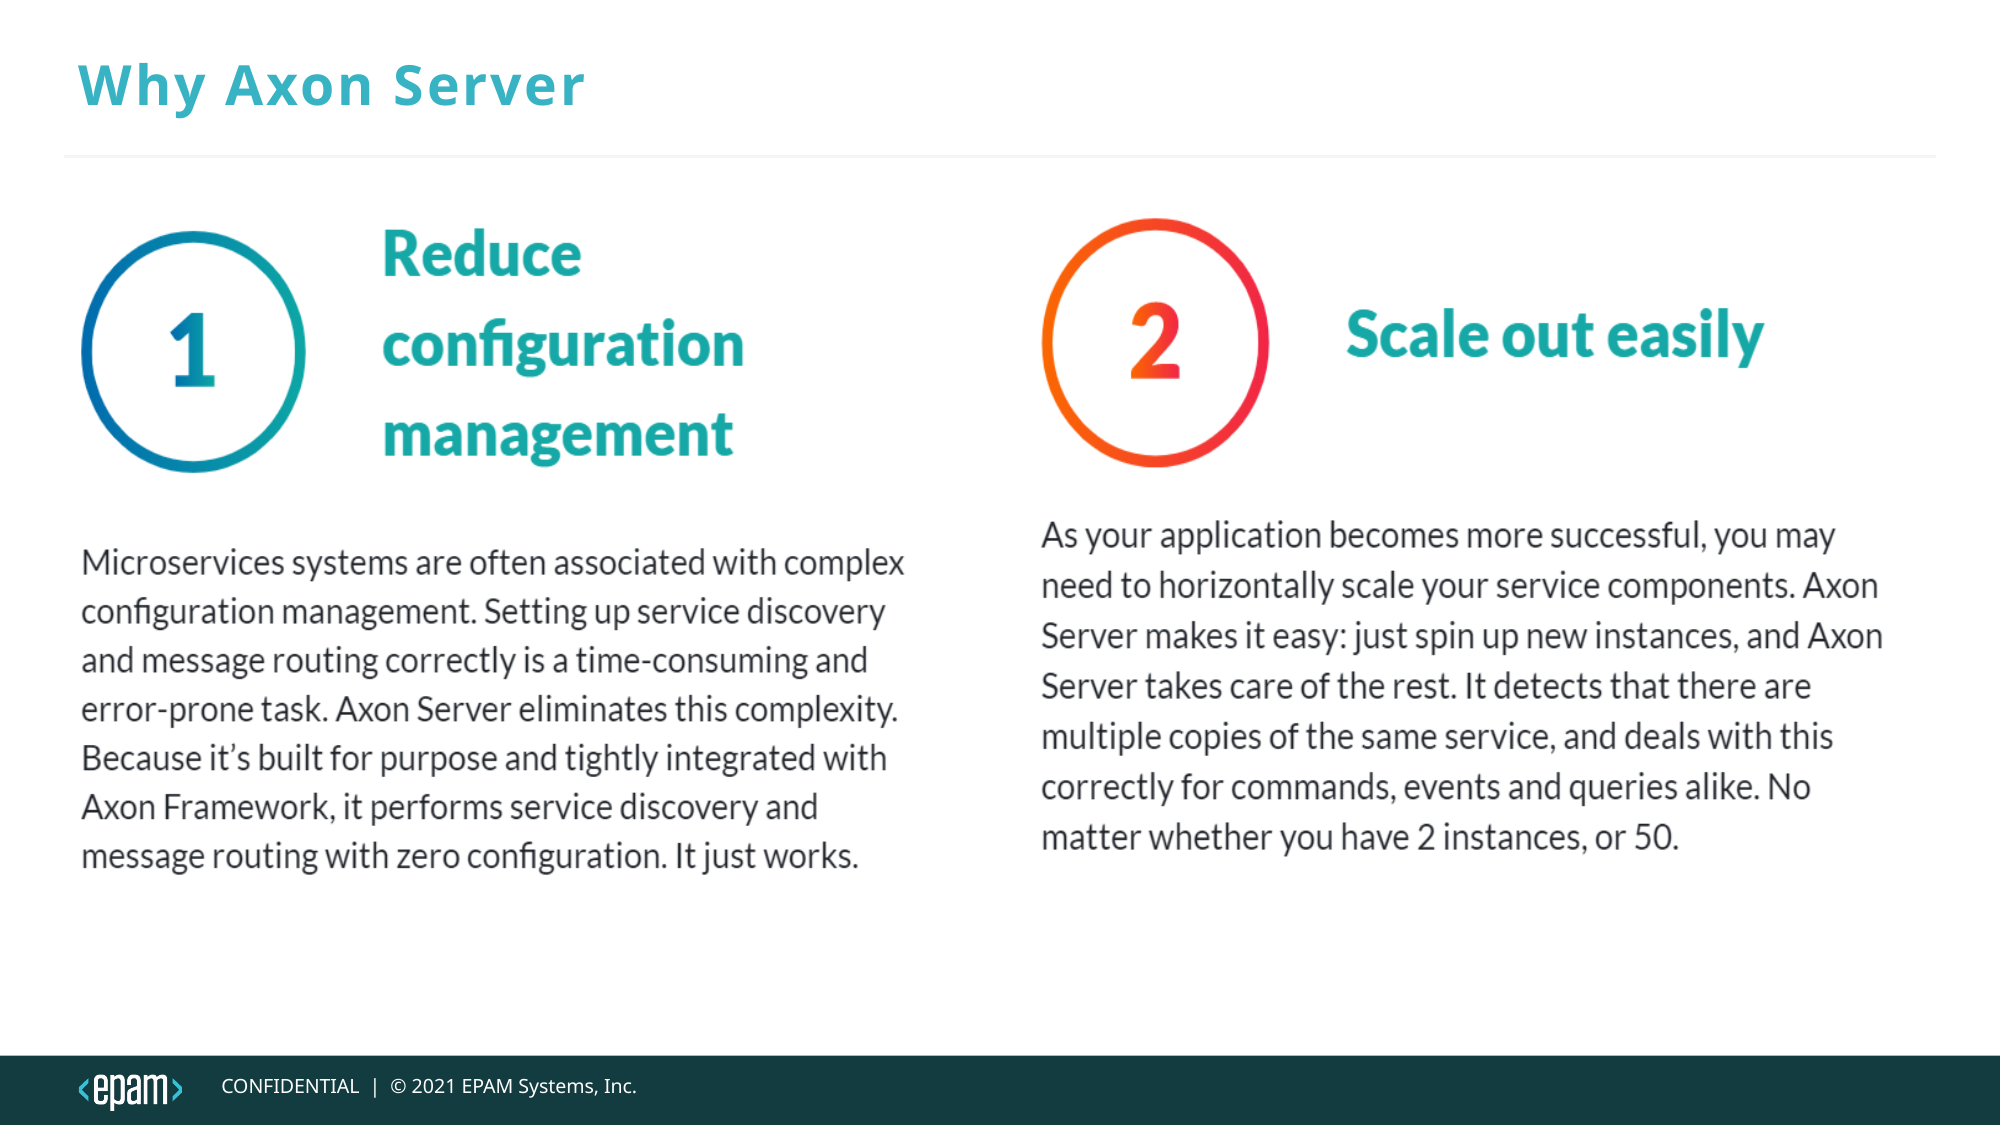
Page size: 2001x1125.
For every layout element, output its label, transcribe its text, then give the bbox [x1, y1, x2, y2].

picture [999, 194, 1969, 892]
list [31, 177, 1000, 892]
title Why Axon Server [78, 50, 1922, 116]
